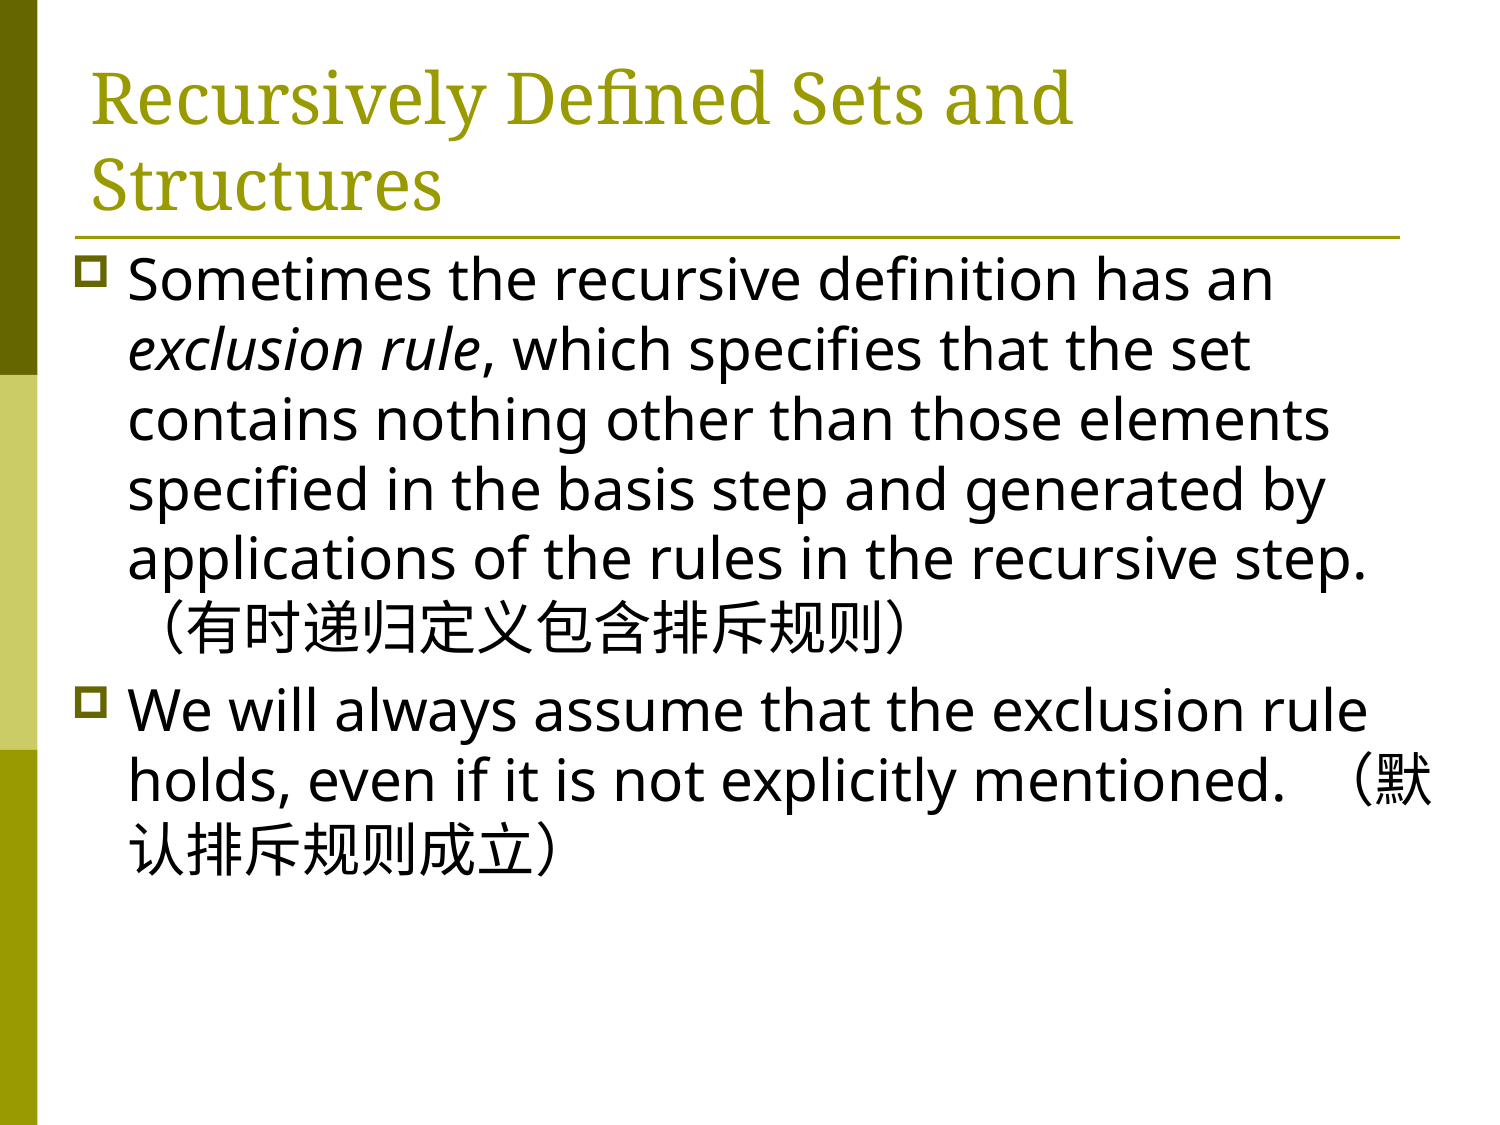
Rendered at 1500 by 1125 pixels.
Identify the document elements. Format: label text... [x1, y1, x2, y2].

title Recursively Defined Sets and Structures [75, 45, 1425, 233]
list Sometimes the recursive definition has an exclusion rule, which specifies that the set contains nothing other than those elements specified in the basis step and generated by applications of the rules in the recursive step. （有时递归定义包含排斥规则） We will always assume that the exclusion rule holds, even if it is not explicitly mentioned. （默认排斥规则成立） [56, 234, 1450, 1098]
